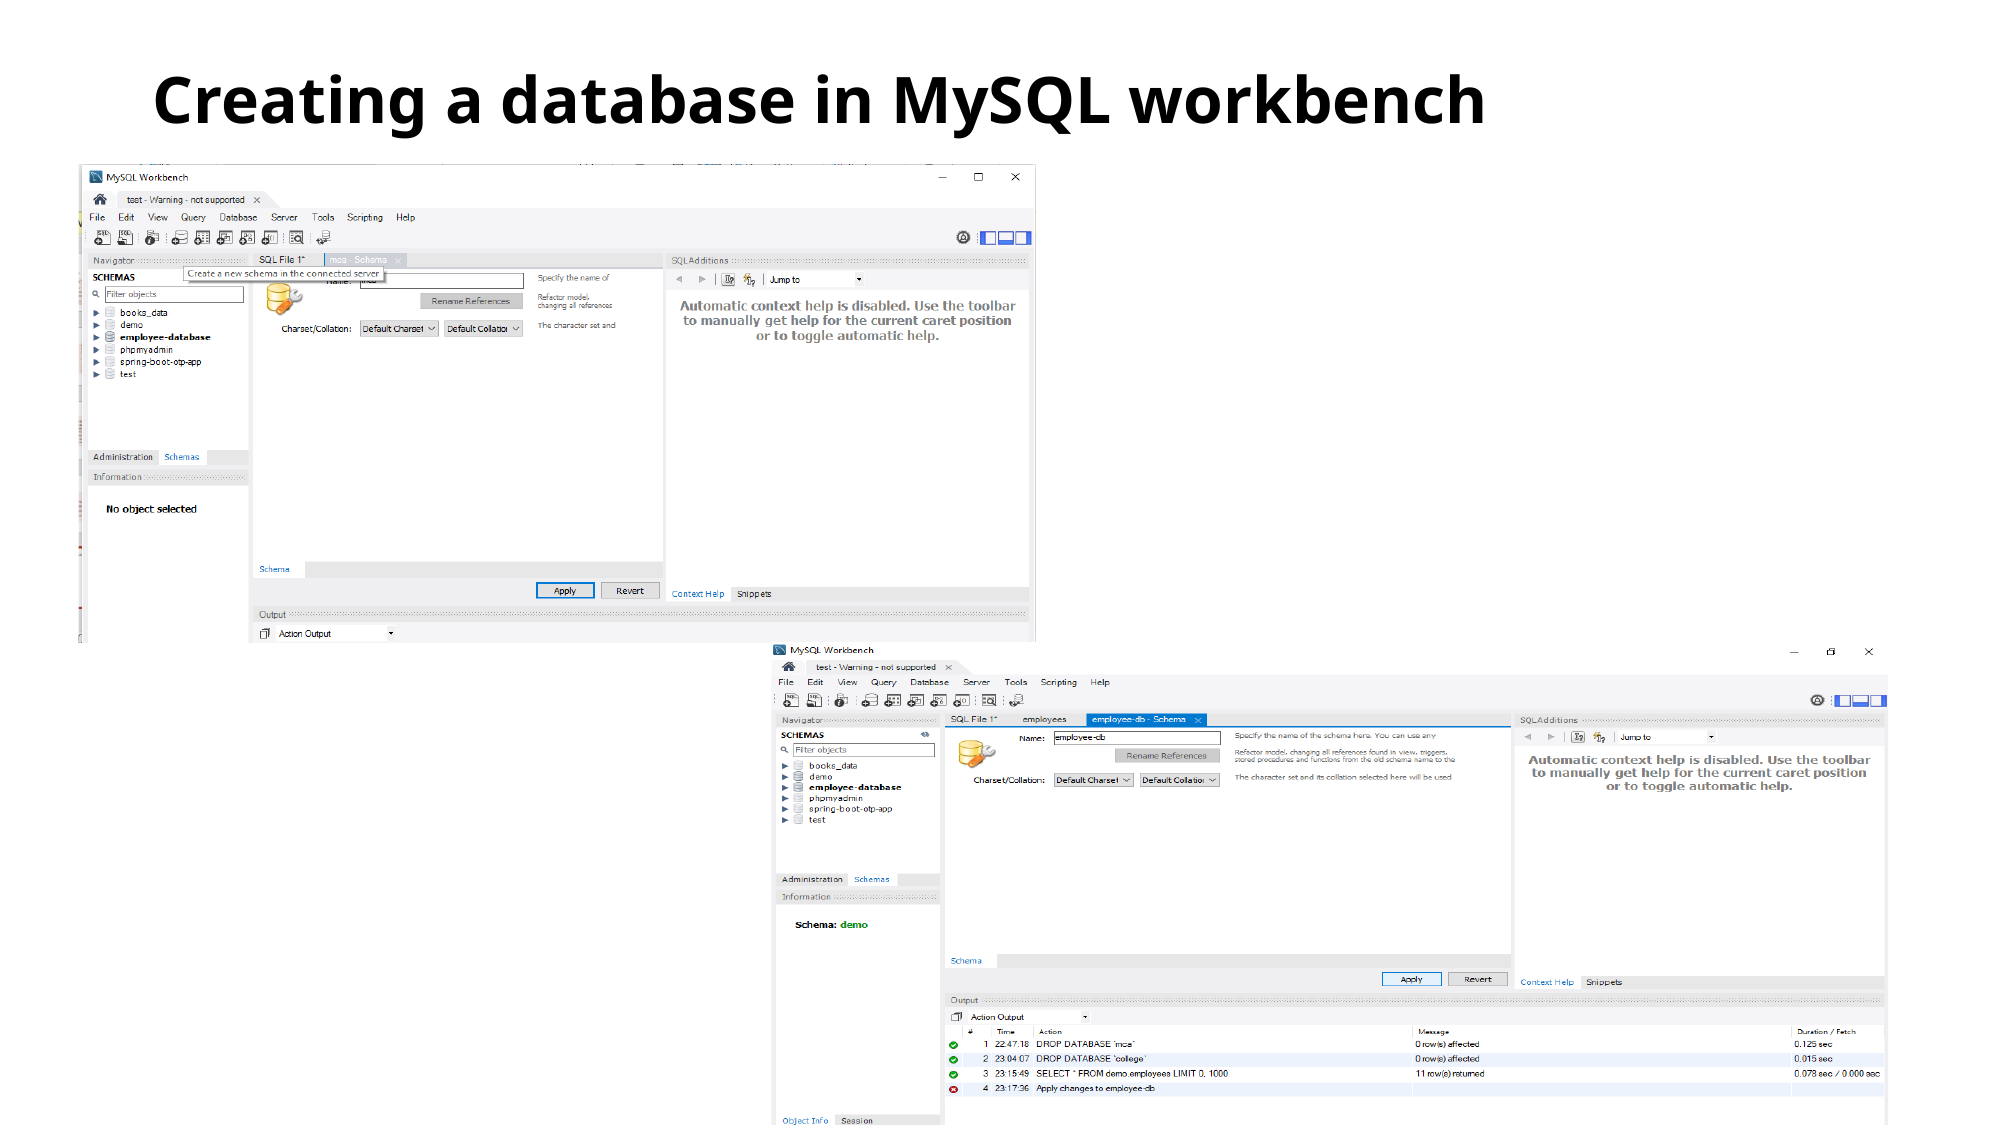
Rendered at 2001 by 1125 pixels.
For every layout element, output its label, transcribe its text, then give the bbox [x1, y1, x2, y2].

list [78, 164, 1036, 643]
picture [771, 642, 1889, 1125]
title Creating a database in MySQL workbench [137, 59, 1863, 146]
